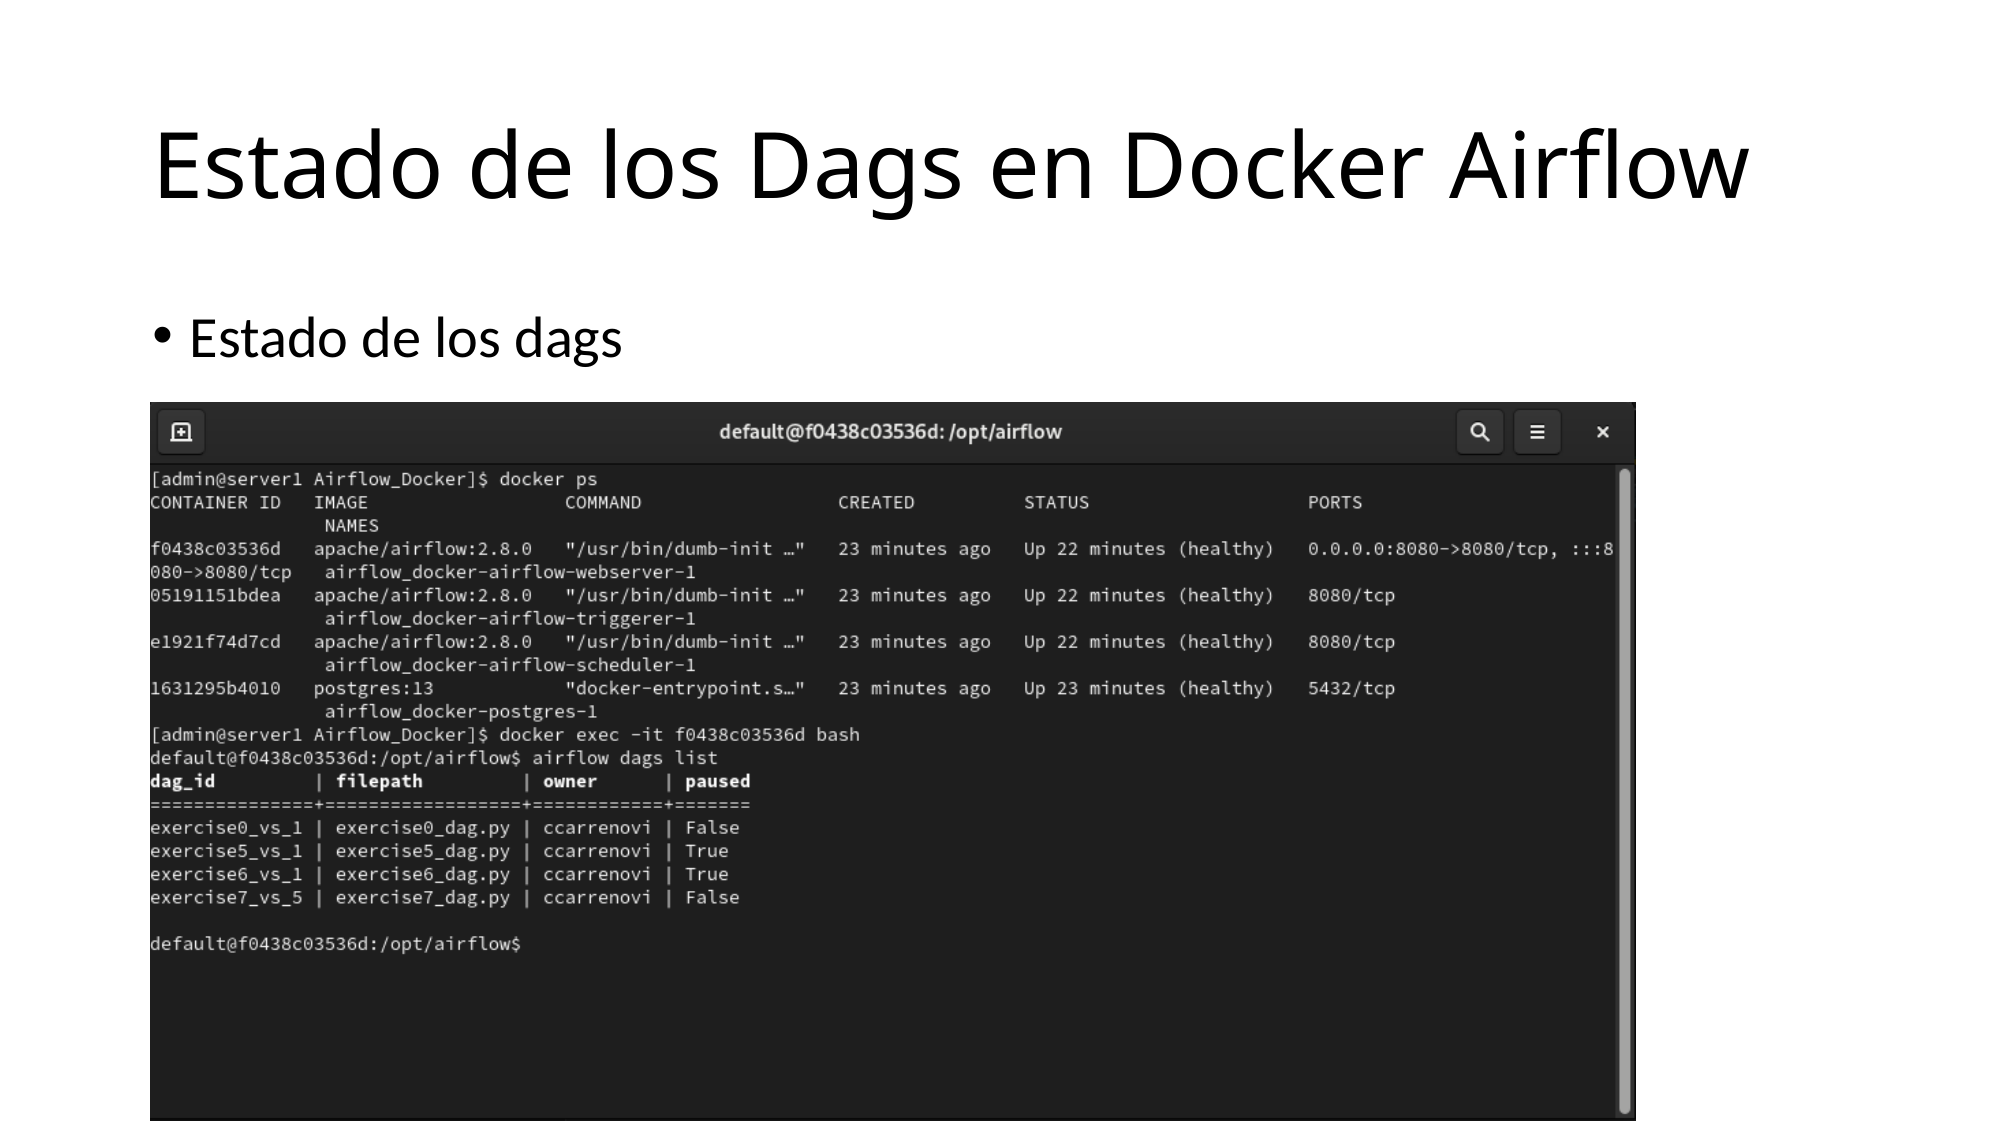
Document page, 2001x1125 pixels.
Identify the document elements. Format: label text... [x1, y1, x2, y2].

list Estado de los dags [137, 299, 1863, 1014]
title Estado de los Dags en Docker Airflow [137, 59, 1863, 278]
picture [149, 402, 1636, 1121]
